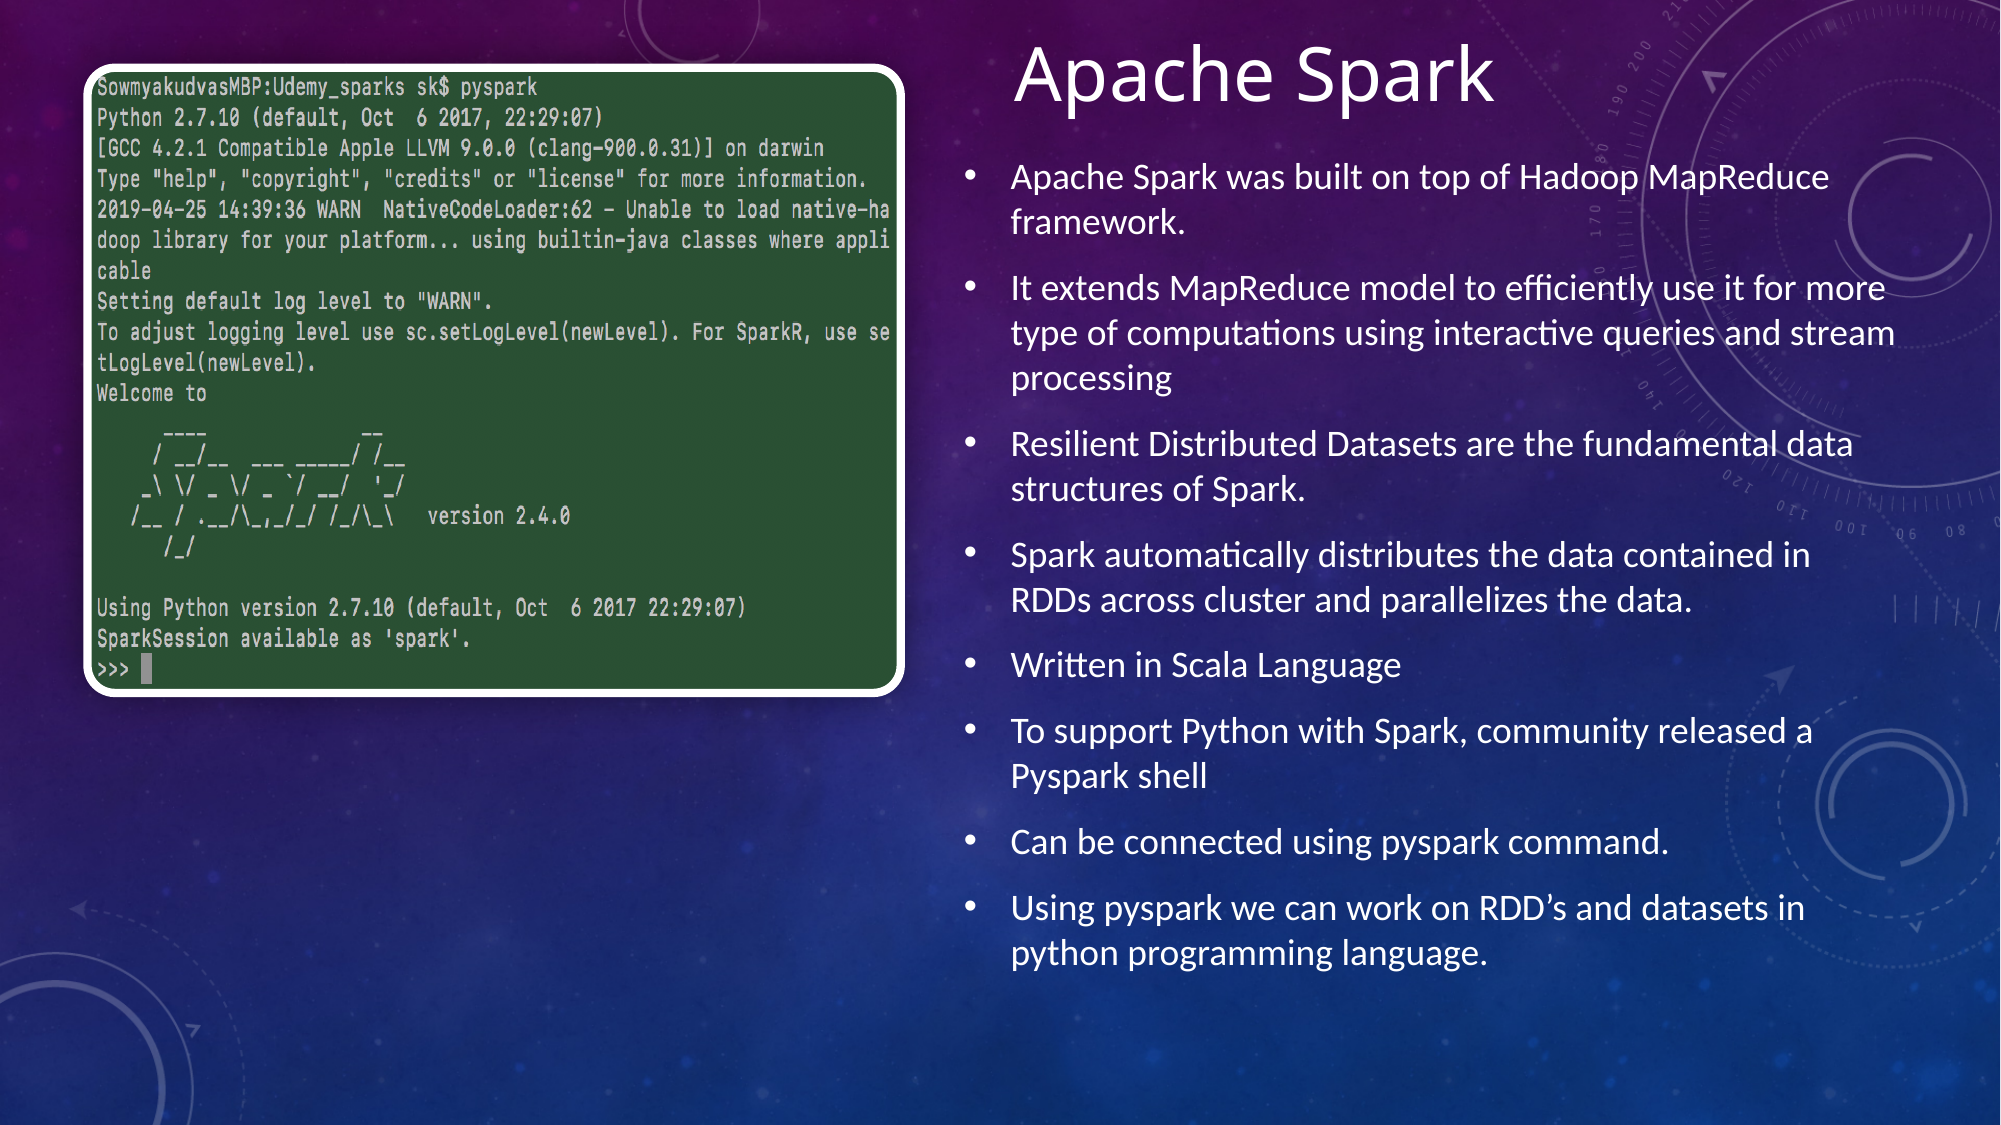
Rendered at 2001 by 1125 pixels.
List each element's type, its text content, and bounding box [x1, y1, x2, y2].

list Apache Spark was built on top of Hadoop MapReduce framework. It extends MapReduce model to efficiently use it for more type of computations using interactive queries and stream processing Resilient Distributed Datasets are the fundamental data structures of Spark. Spark automatically distributes the data contained in RDDs across cluster and parallelizes the data. Written in Scala Language To support Python with Spark, community released a Pyspark shell Can be connected using pyspark command. Using pyspark we can work on RDD’s and datasets in python programming language. [948, 125, 1915, 1000]
picture [0, 0, 2001, 1125]
title Apache Spark [999, 0, 1864, 125]
